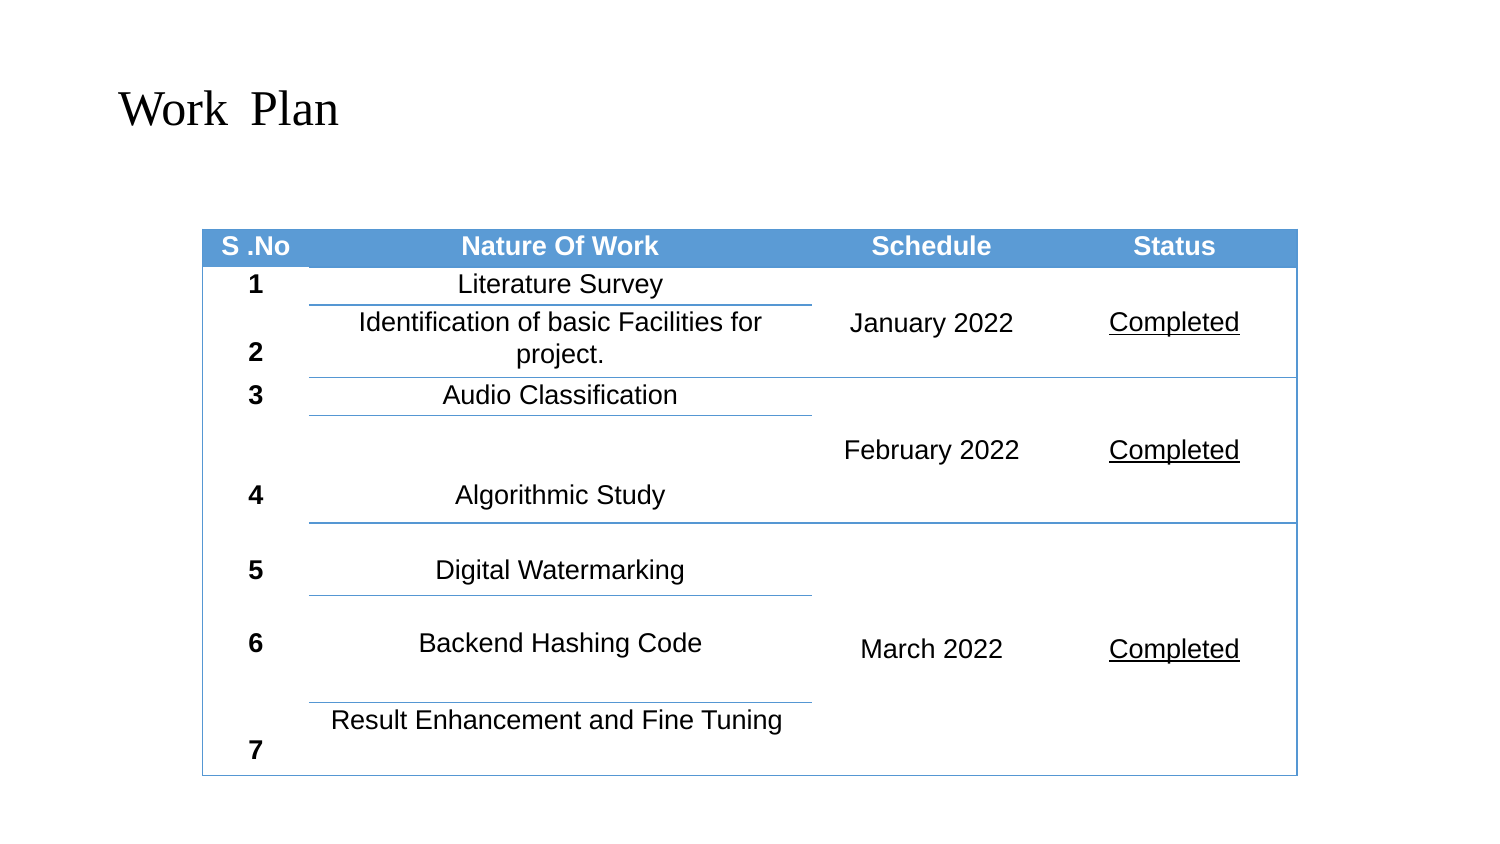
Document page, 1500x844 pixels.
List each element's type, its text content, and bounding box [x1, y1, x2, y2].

table_cell 3 [203, 378, 309, 416]
table_cell Backend Hashing Code [309, 596, 812, 702]
table_cell Algorithmic Study [309, 416, 812, 522]
table_header Nature Of Work [309, 230, 812, 266]
table_cell Completed [1052, 268, 1296, 377]
table_cell 6 [203, 595, 309, 703]
table_cell Completed [1052, 524, 1296, 775]
table_cell Result Enhancement and Fine Tuning [309, 703, 812, 775]
table_cell Identification of basic Facilities for project. [309, 306, 812, 377]
table_cell 2 [203, 305, 309, 378]
text_box Work Plan [103, 35, 1397, 151]
table_cell February 2022 [812, 378, 1052, 522]
table_header Schedule [812, 230, 1052, 266]
table_cell Completed [1052, 378, 1296, 522]
table_cell March 2022 [812, 524, 1052, 775]
table_cell Digital Watermarking [309, 524, 812, 595]
table_cell 4 [203, 416, 309, 523]
table_cell Literature Survey [309, 268, 812, 304]
table_cell 7 [203, 703, 309, 775]
table_cell 1 [203, 267, 309, 305]
table_cell Audio Classification [309, 378, 812, 415]
table_header Status [1052, 230, 1296, 266]
table_cell 5 [203, 523, 309, 595]
table_header S .No [203, 230, 309, 267]
table_cell January 2022 [812, 268, 1052, 377]
